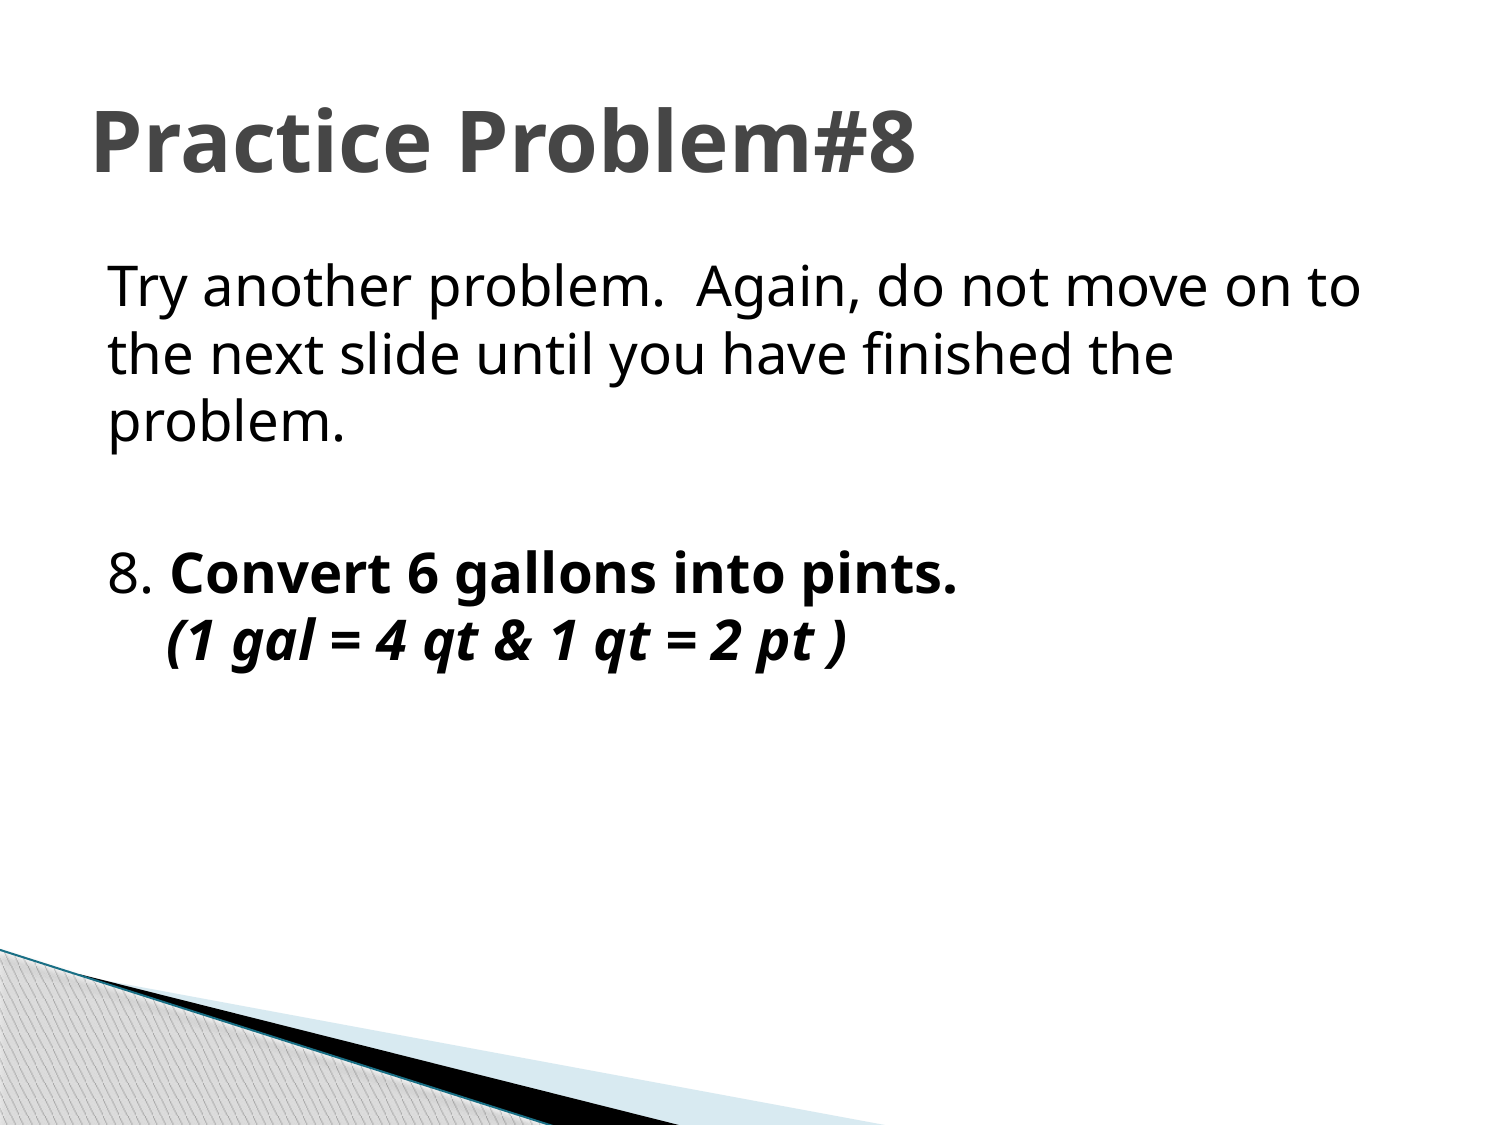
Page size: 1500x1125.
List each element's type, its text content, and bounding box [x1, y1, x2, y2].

list Try another problem. Again, do not move on to the next slide until you have finished the problem. 8. Convert 6 gallons into pints. (1 gal = 4 qt & 1 qt = 2 pt ) [75, 243, 1425, 986]
title Practice Problem#8 [75, 45, 1425, 233]
